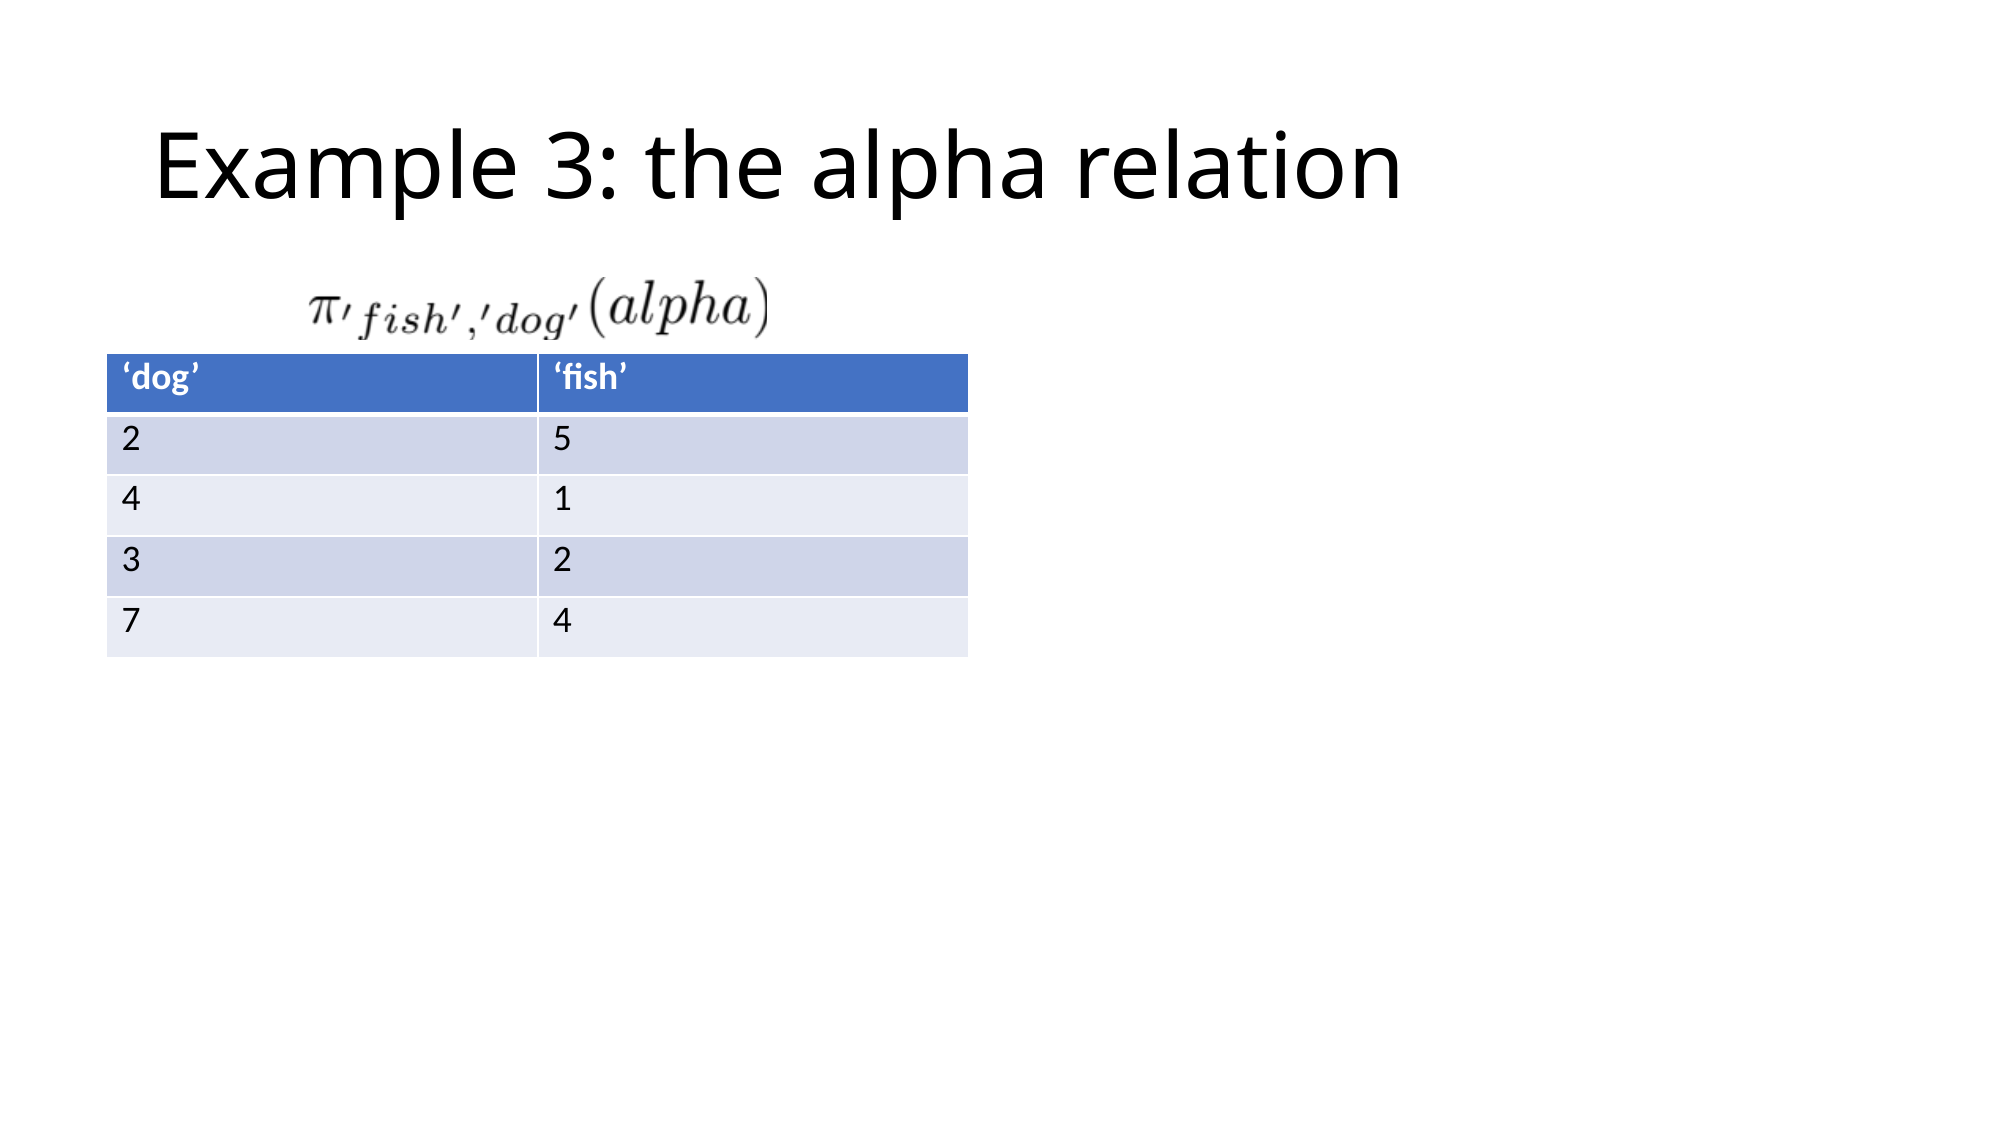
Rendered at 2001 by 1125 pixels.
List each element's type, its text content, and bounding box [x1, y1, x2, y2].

picture [308, 277, 767, 340]
table_cell 2 [107, 417, 537, 474]
table_header ‘fish’ [539, 354, 968, 412]
table_cell 2 [539, 537, 968, 596]
table_cell 3 [107, 537, 537, 596]
table_cell 5 [539, 417, 968, 474]
table_cell 1 [539, 476, 968, 535]
table_cell 7 [107, 598, 537, 657]
table_cell 4 [539, 598, 968, 657]
table_header ‘dog’ [107, 354, 537, 412]
title Example 3: the alpha relation [137, 59, 1863, 278]
table_cell 4 [107, 476, 537, 535]
